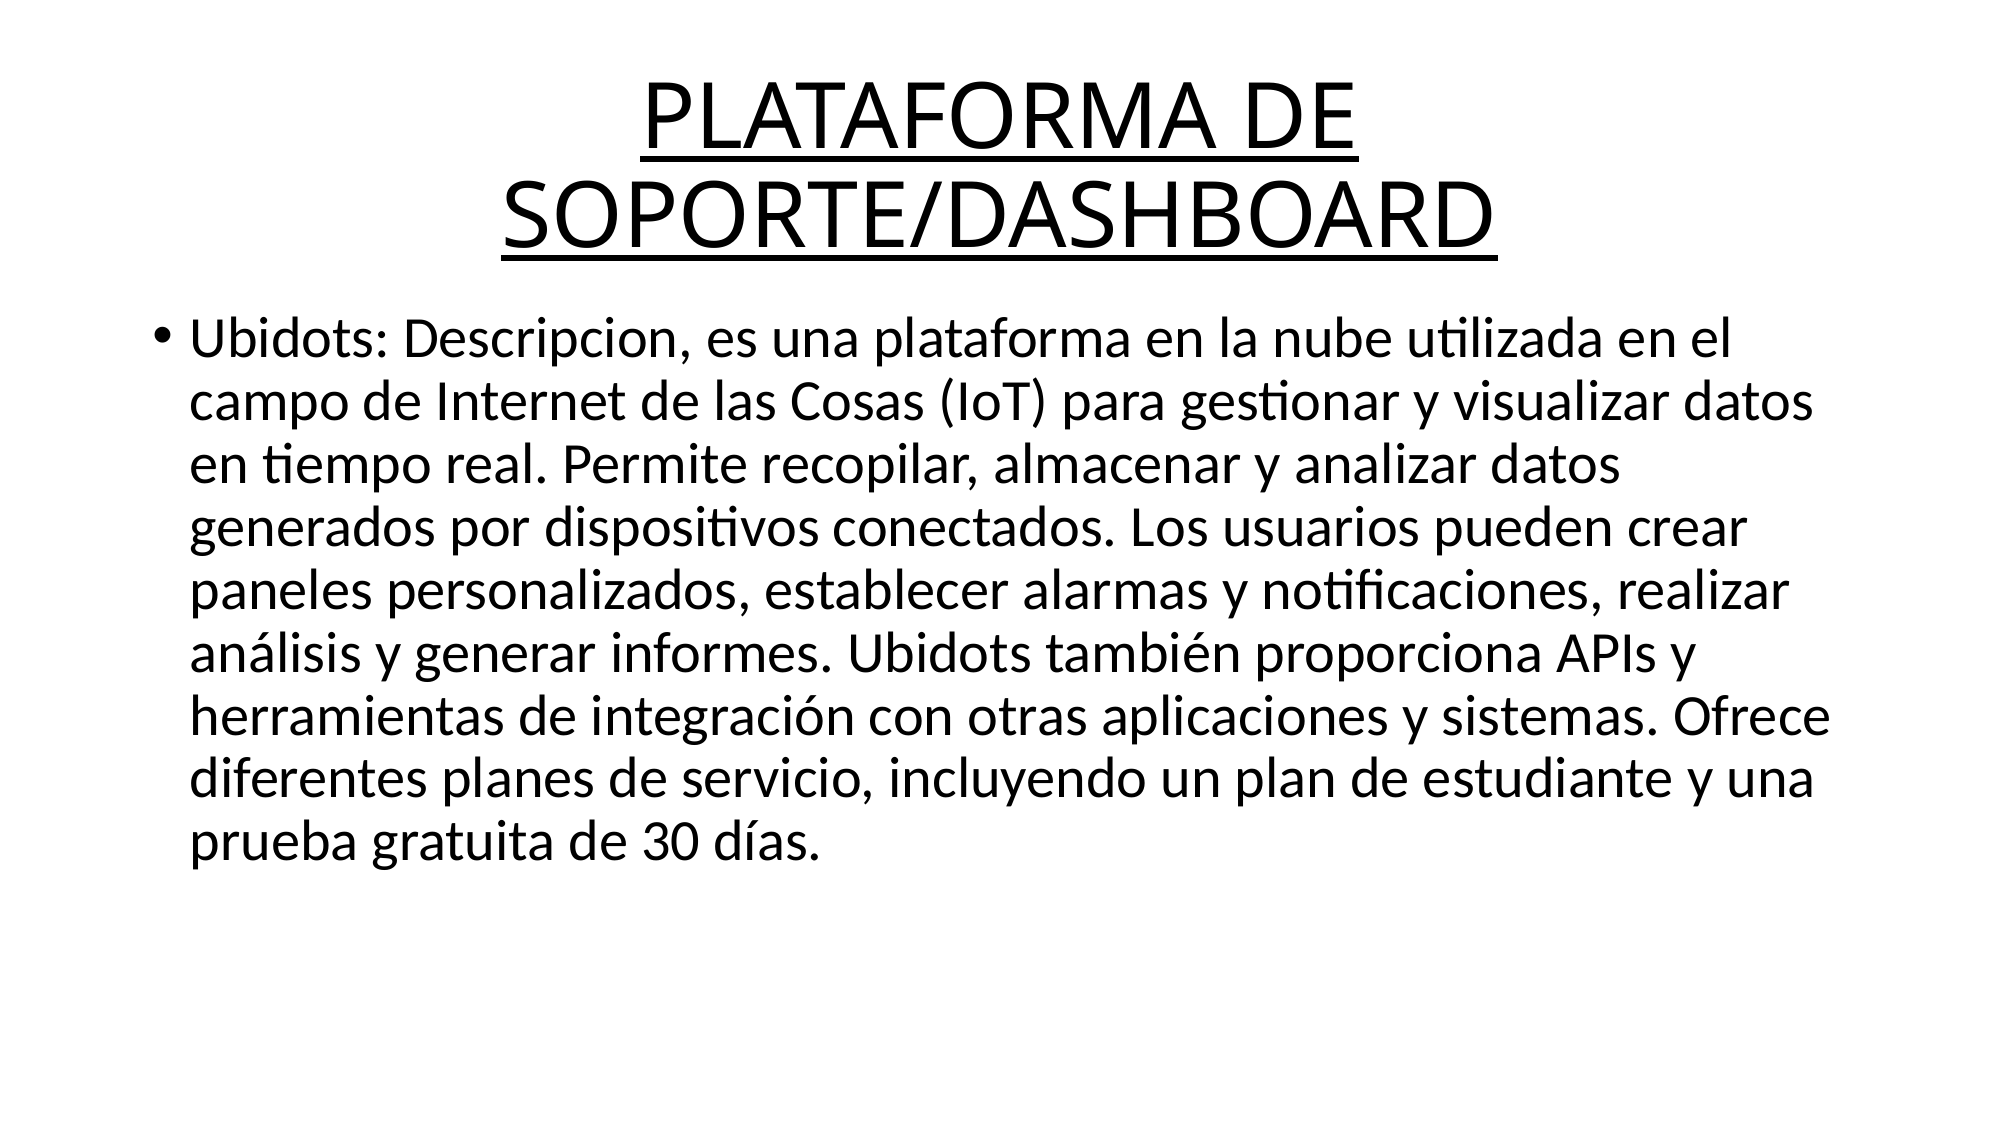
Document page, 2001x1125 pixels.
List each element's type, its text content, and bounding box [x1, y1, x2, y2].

list Ubidots: Descripcion, es una plataforma en la nube utilizada en el campo de Internet de las Cosas (IoT) para gestionar y visualizar datos en tiempo real. Permite recopilar, almacenar y analizar datos generados por dispositivos conectados. Los usuarios pueden crear paneles personalizados, establecer alarmas y notificaciones, realizar análisis y generar informes. Ubidots también proporciona APIs y herramientas de integración con otras aplicaciones y sistemas. Ofrece diferentes planes de servicio, incluyendo un plan de estudiante y una prueba gratuita de 30 días. [137, 299, 1863, 1013]
title PLATAFORMA DE SOPORTE/DASHBOARD [137, 59, 1863, 278]
